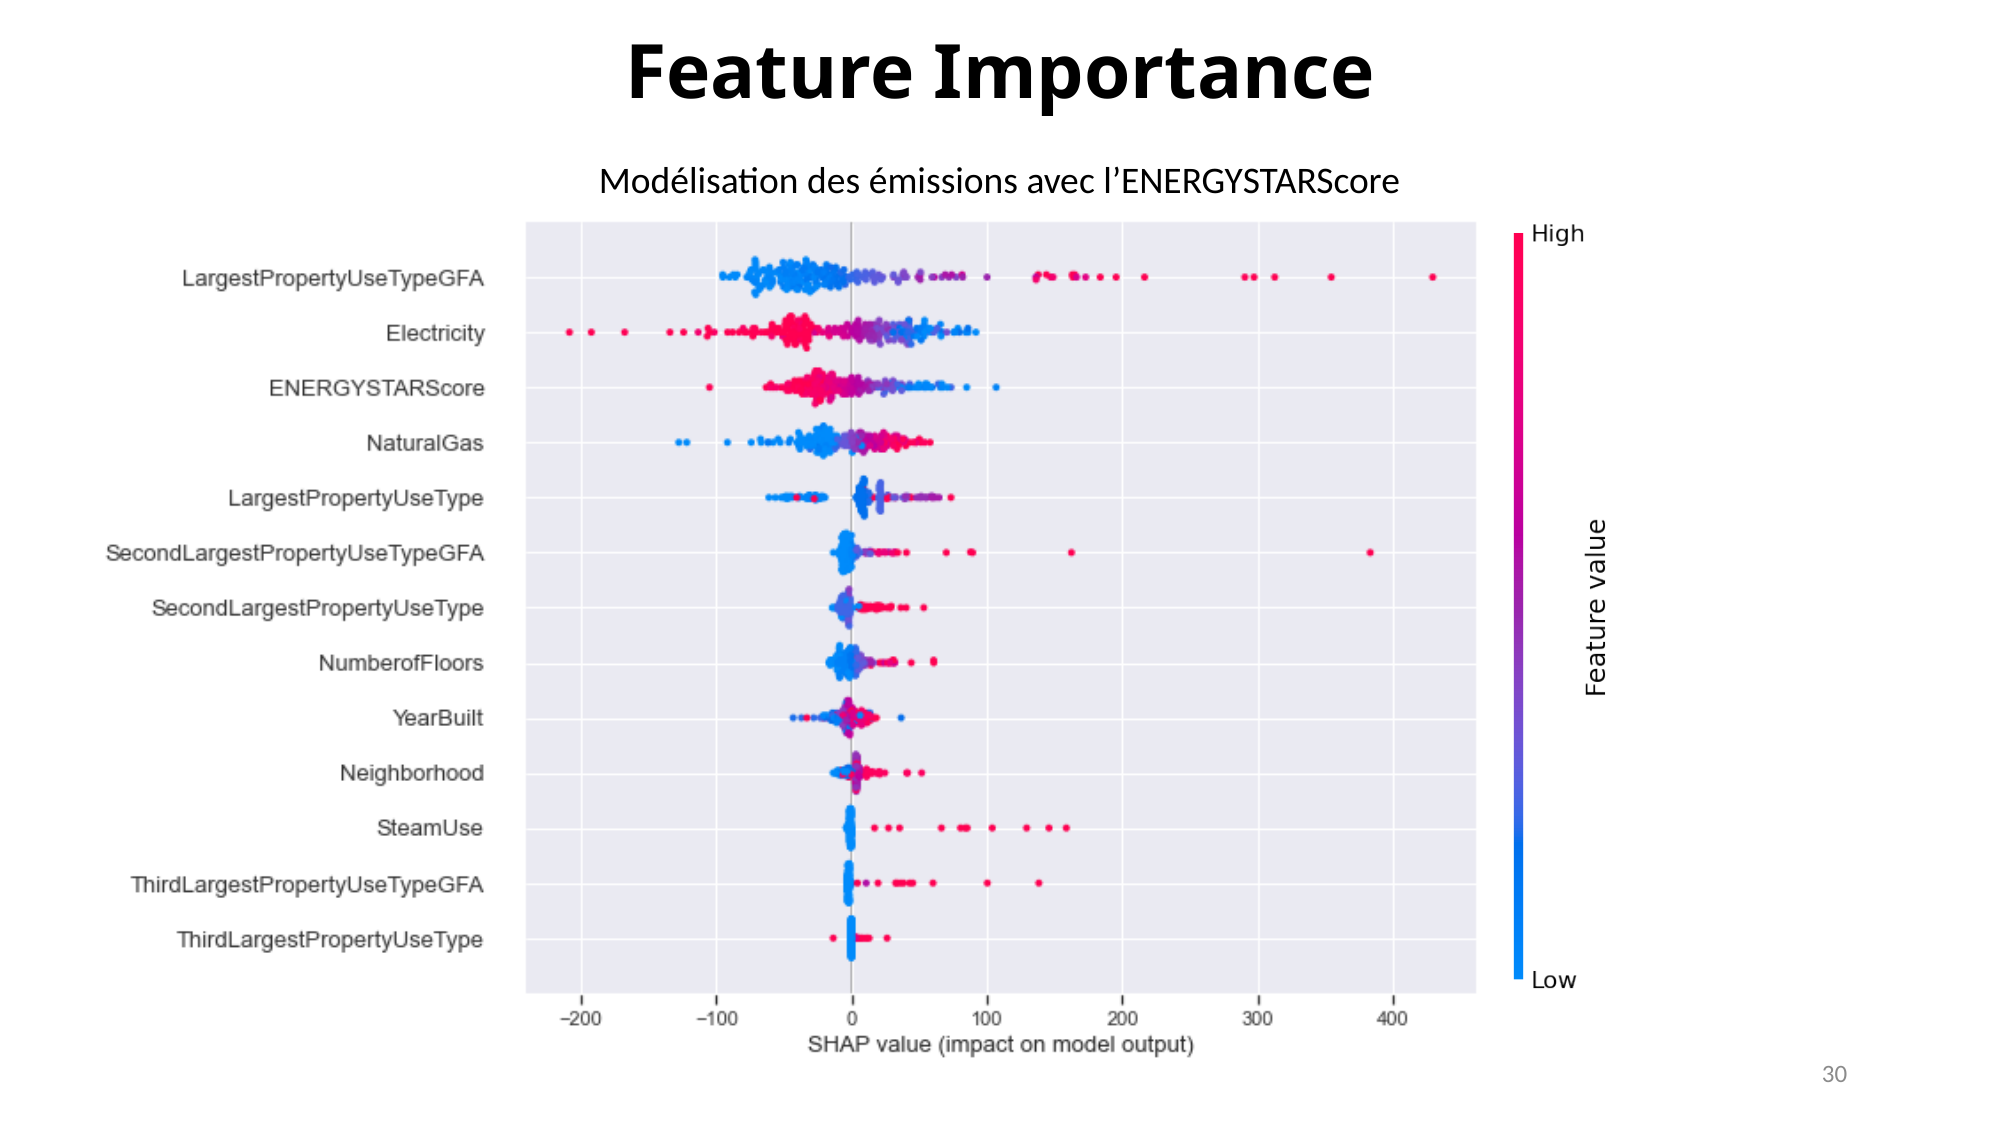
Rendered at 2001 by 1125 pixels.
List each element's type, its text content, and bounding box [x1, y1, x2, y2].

text_box Modélisation des émissions avec l’ENERGYSTARScore [443, 148, 1556, 209]
text_box Feature Importance [137, 0, 1863, 148]
picture [92, 209, 1627, 1070]
slide_number 30 [1412, 1042, 1863, 1103]
